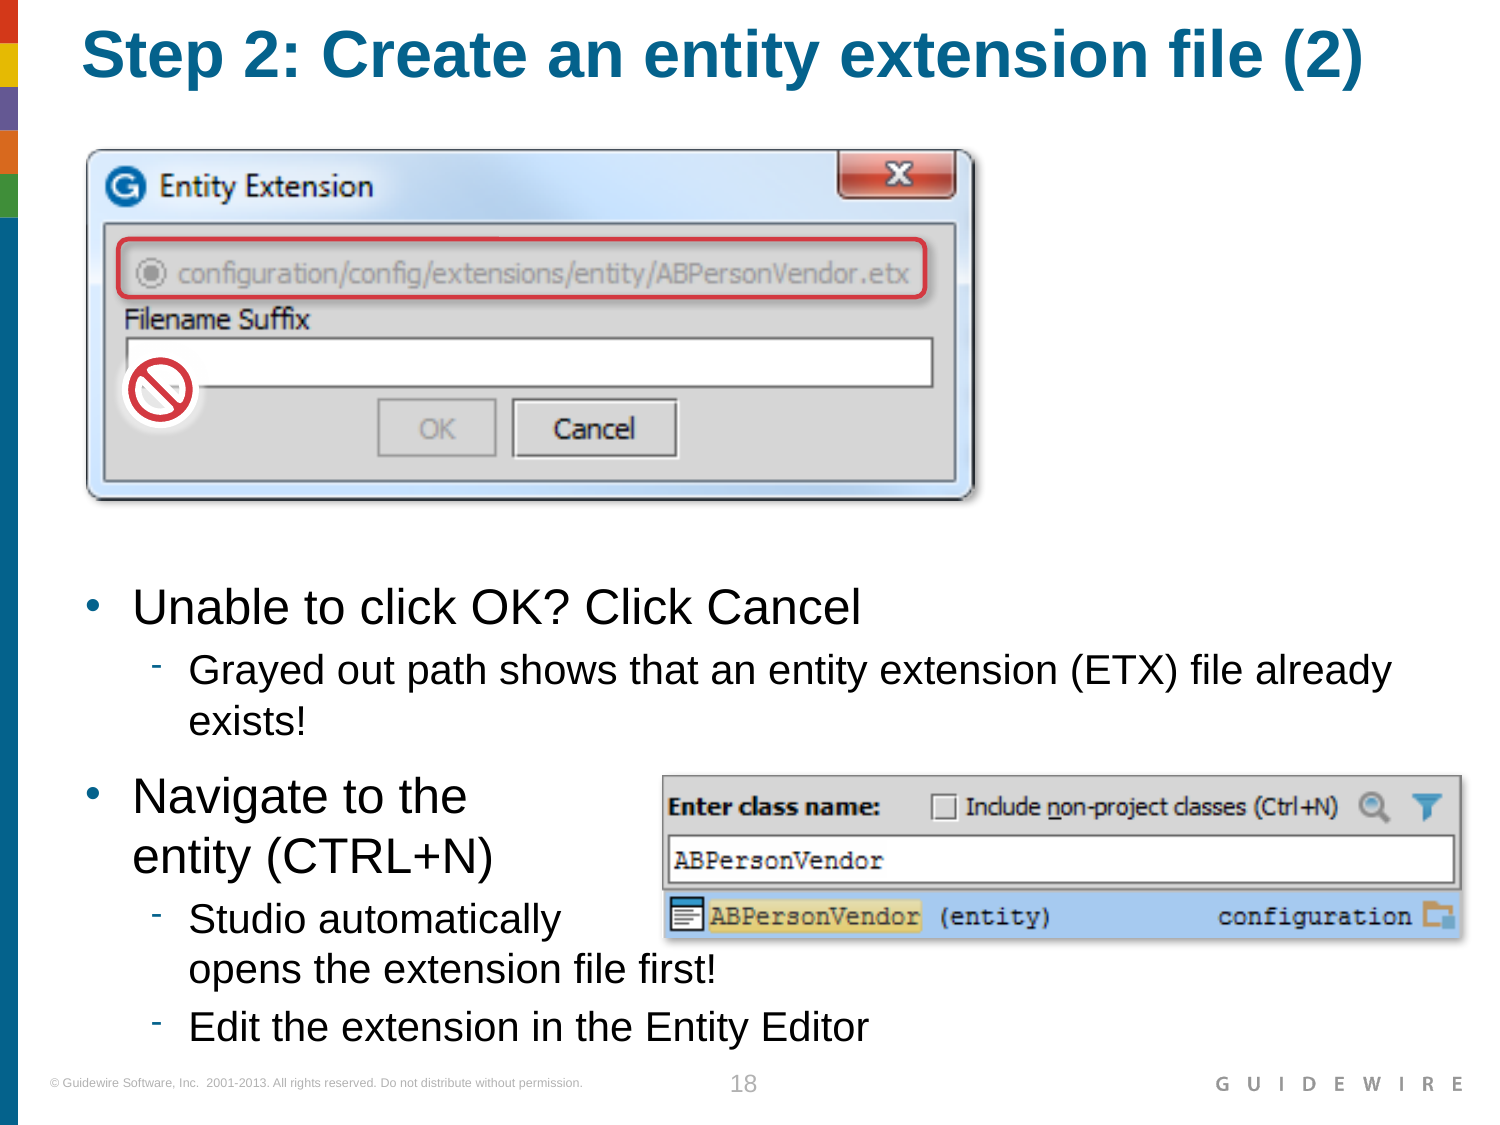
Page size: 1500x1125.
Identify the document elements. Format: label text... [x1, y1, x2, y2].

list Unable to click OK? Click Cancel Grayed out path shows that an entity extension (ETX) file already exists! Navigate to the entity (CTRL+N) Studio automatically opens the extension file first! Edit the extension in the Entity Editor [85, 575, 1450, 1050]
picture [662, 774, 1463, 938]
title Step 2: Create an entity extension file (2) [81, 19, 1446, 142]
picture [1215, 1073, 1480, 1096]
picture [86, 149, 976, 501]
